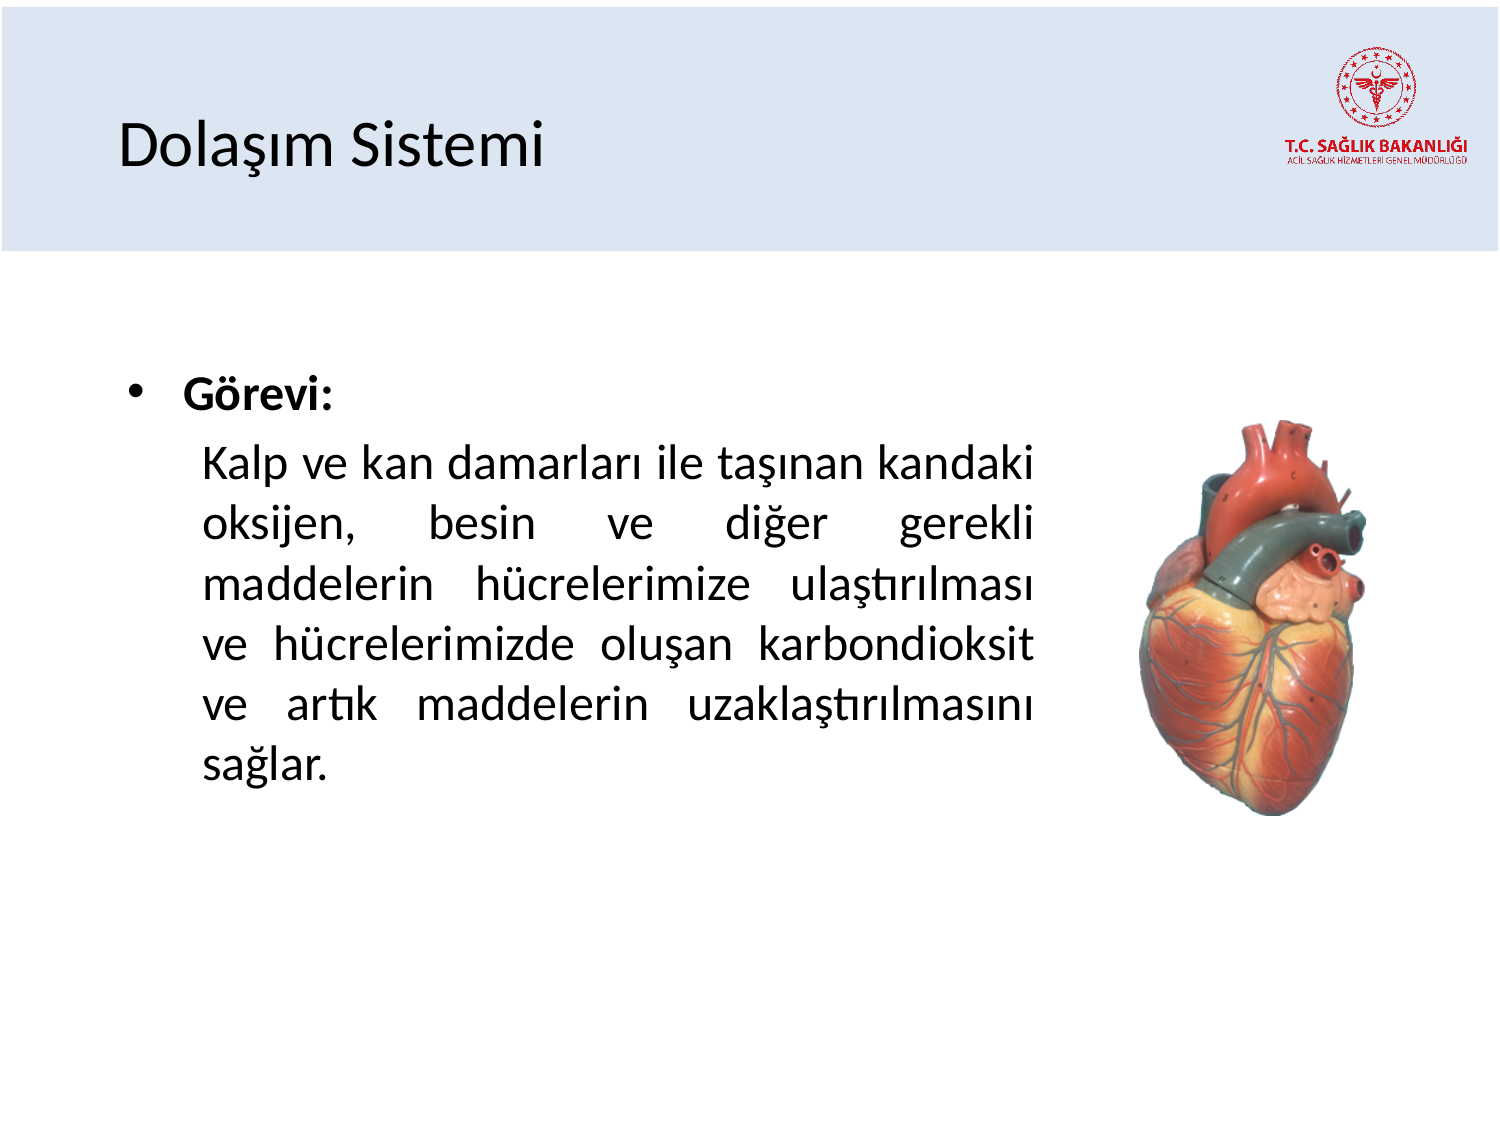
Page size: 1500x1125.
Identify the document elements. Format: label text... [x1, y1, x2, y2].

list Görevi: Kalp ve kan damarları ile taşınan kandaki oksijen, besin ve diğer gerekli maddelerin hücrelerimize ulaştırılması ve hücrelerimizde oluşan karbondioksit ve artık maddelerin uzaklaştırılmasını sağlar. [112, 352, 1051, 814]
picture [1285, 47, 1467, 166]
text_box [0, 5, 1500, 253]
picture [1139, 420, 1366, 816]
title Dolaşım Sistemi [103, 59, 1199, 220]
